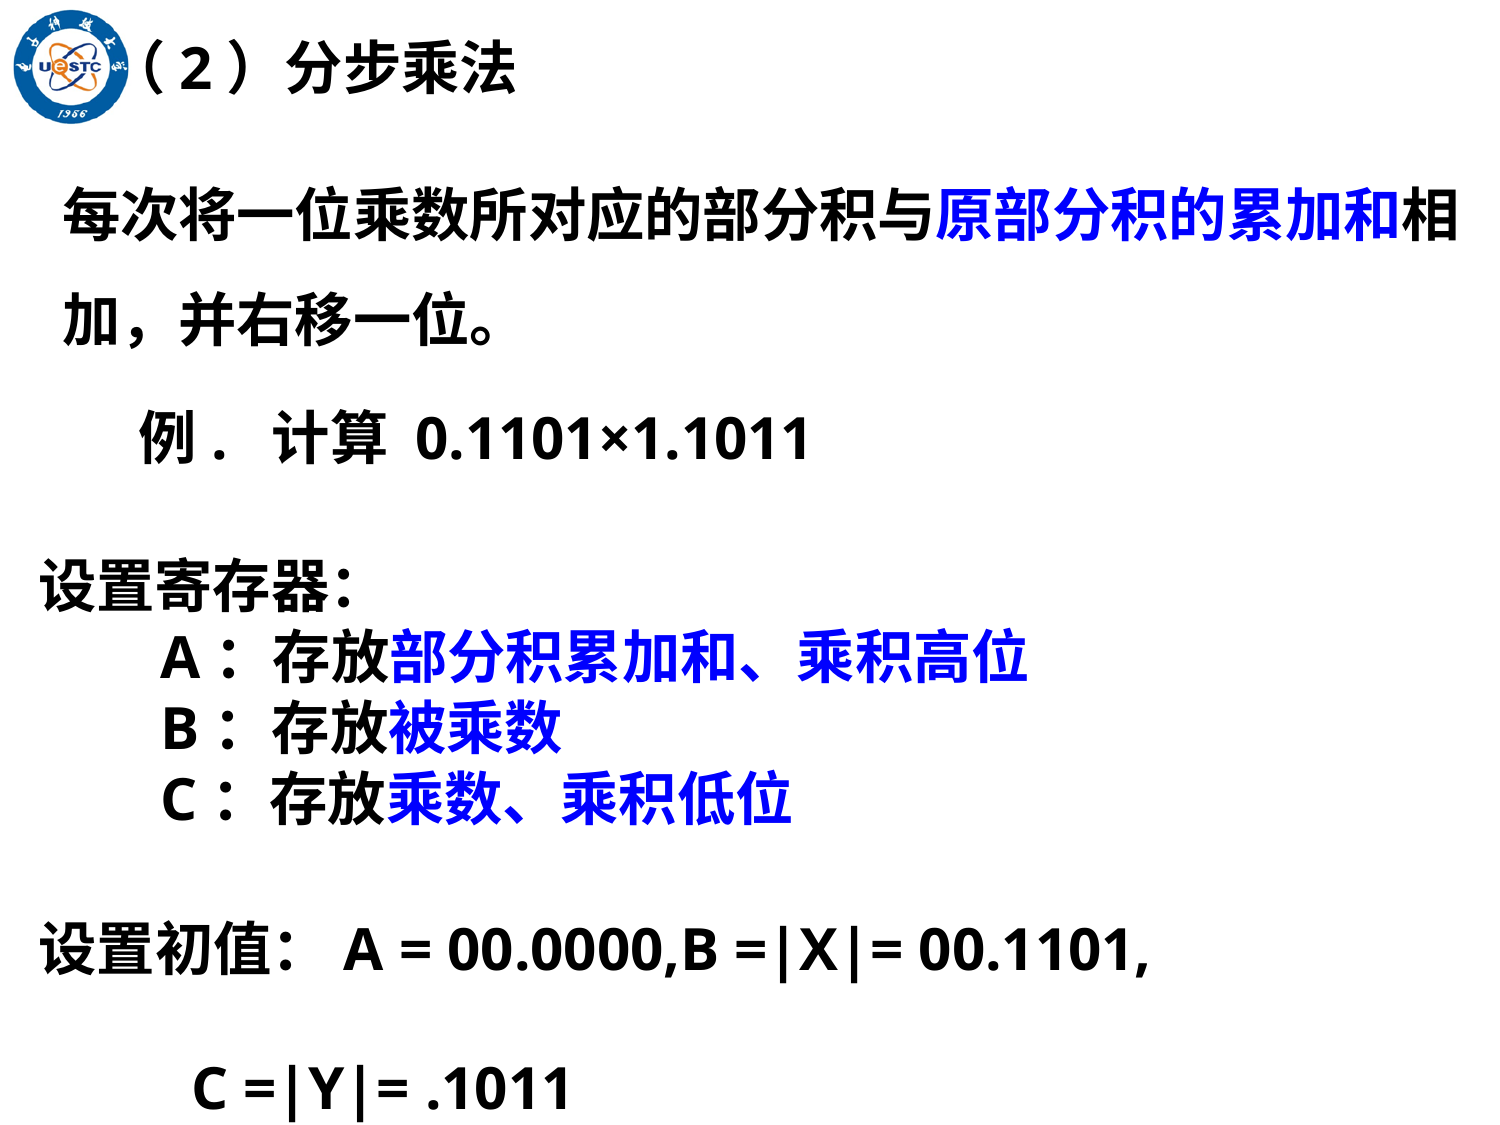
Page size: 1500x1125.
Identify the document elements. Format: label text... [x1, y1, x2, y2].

text_box 每次将一位乘数所对应的部分积与原部分积的累加和相加，并右移一位。 [47, 136, 1492, 361]
text_box 设置寄存器： A：存放部分积累加和、乘积高位 B：存放被乘数 C：存放乘数、乘积低位 [23, 566, 1388, 837]
text_box （2）分步乘法 [92, 42, 880, 107]
text_box 设置初值：A = 00.0000,B =|X|= 00.1101, C =|Y|= .1011 [23, 905, 1223, 1124]
text_box 例. 计算 0.1101×1.1011 [123, 393, 1102, 479]
picture [6, 8, 136, 126]
